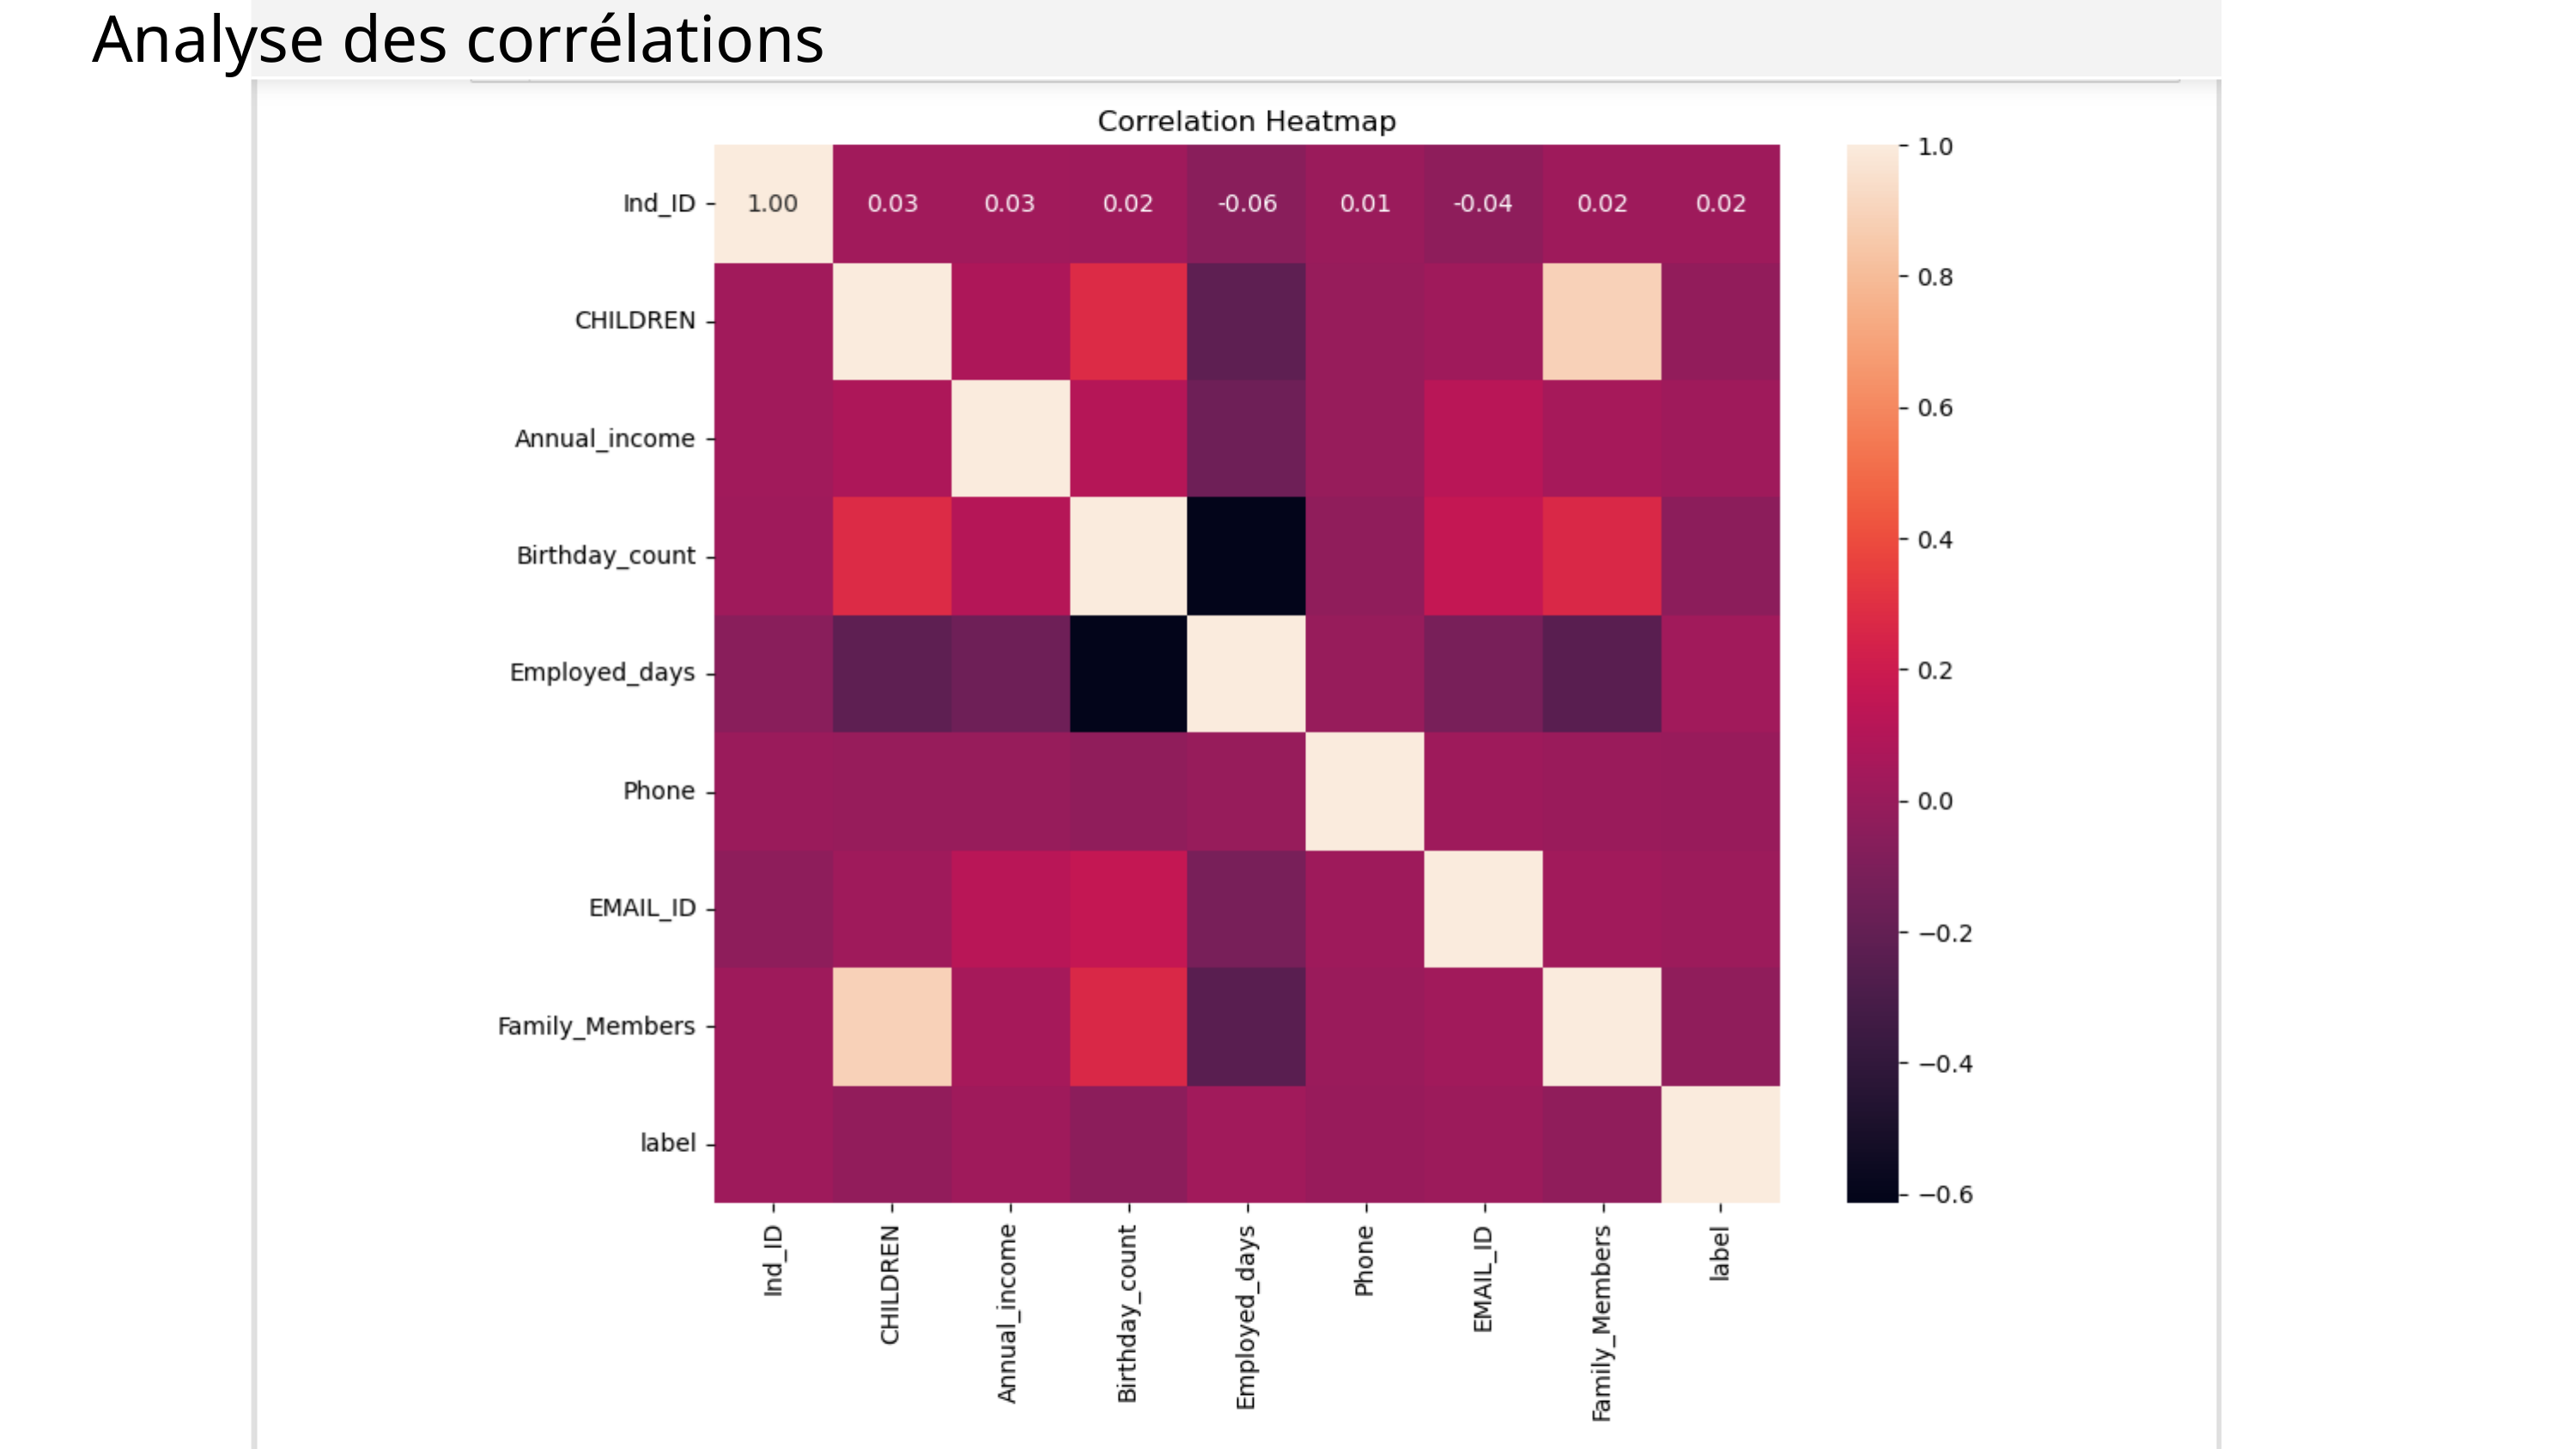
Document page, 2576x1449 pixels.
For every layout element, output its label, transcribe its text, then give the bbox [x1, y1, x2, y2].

text_box [251, 76, 2222, 1449]
text_box [251, 0, 2222, 76]
text_box Analyse des corrélations [36, 0, 883, 76]
